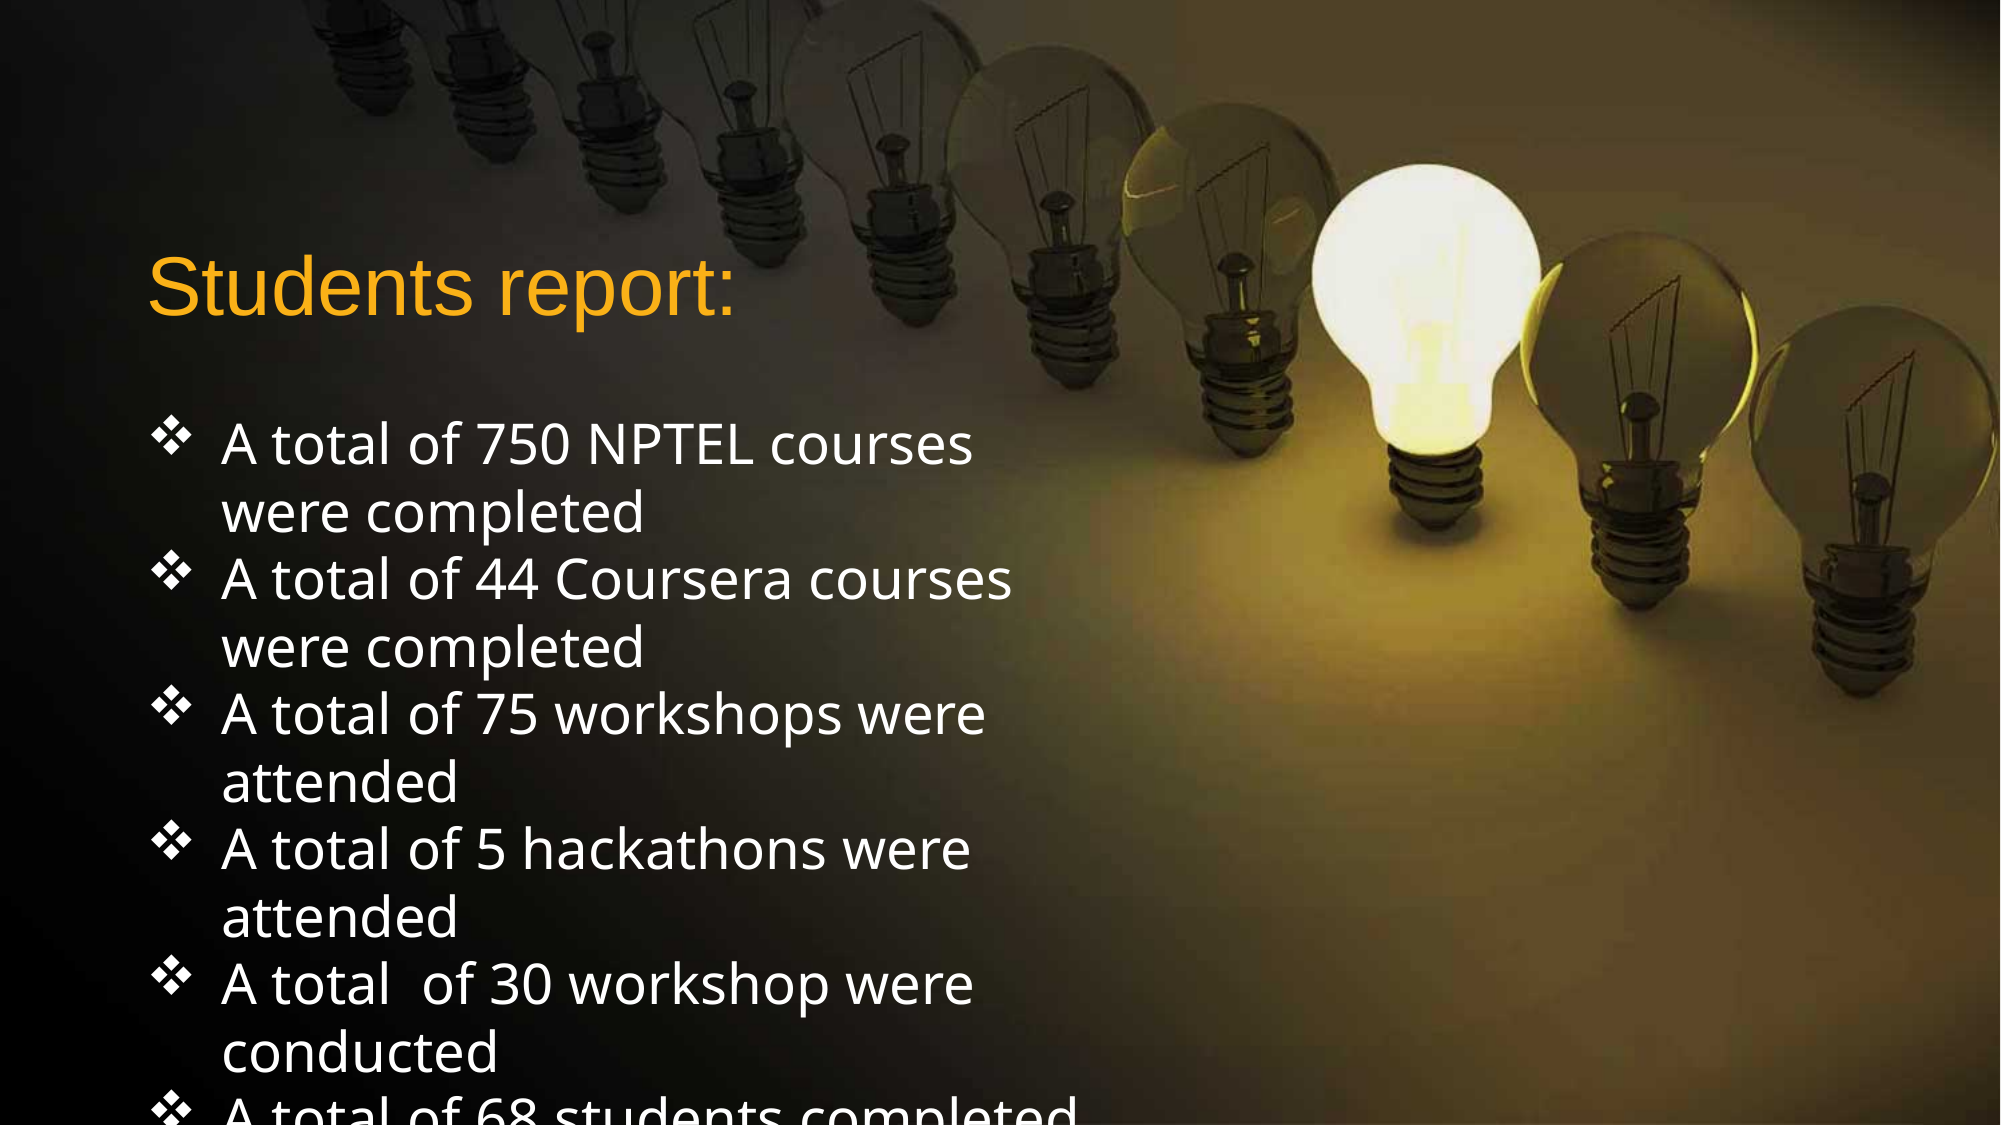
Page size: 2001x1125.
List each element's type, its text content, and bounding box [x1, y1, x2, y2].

text_box Students report: [131, 224, 1132, 401]
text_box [131, 435, 1021, 563]
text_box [131, 808, 1021, 937]
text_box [131, 622, 1021, 750]
picture [0, 0, 2001, 1125]
text_box A total of 750 NPTEL courses were completed A total of 44 Coursera courses were completed A total of 75 workshops were attended A total of 5 hackathons were attended A total of 30 workshop were conducted A total of 68 students completed Udacity course on Machine Learning [131, 401, 1132, 1125]
